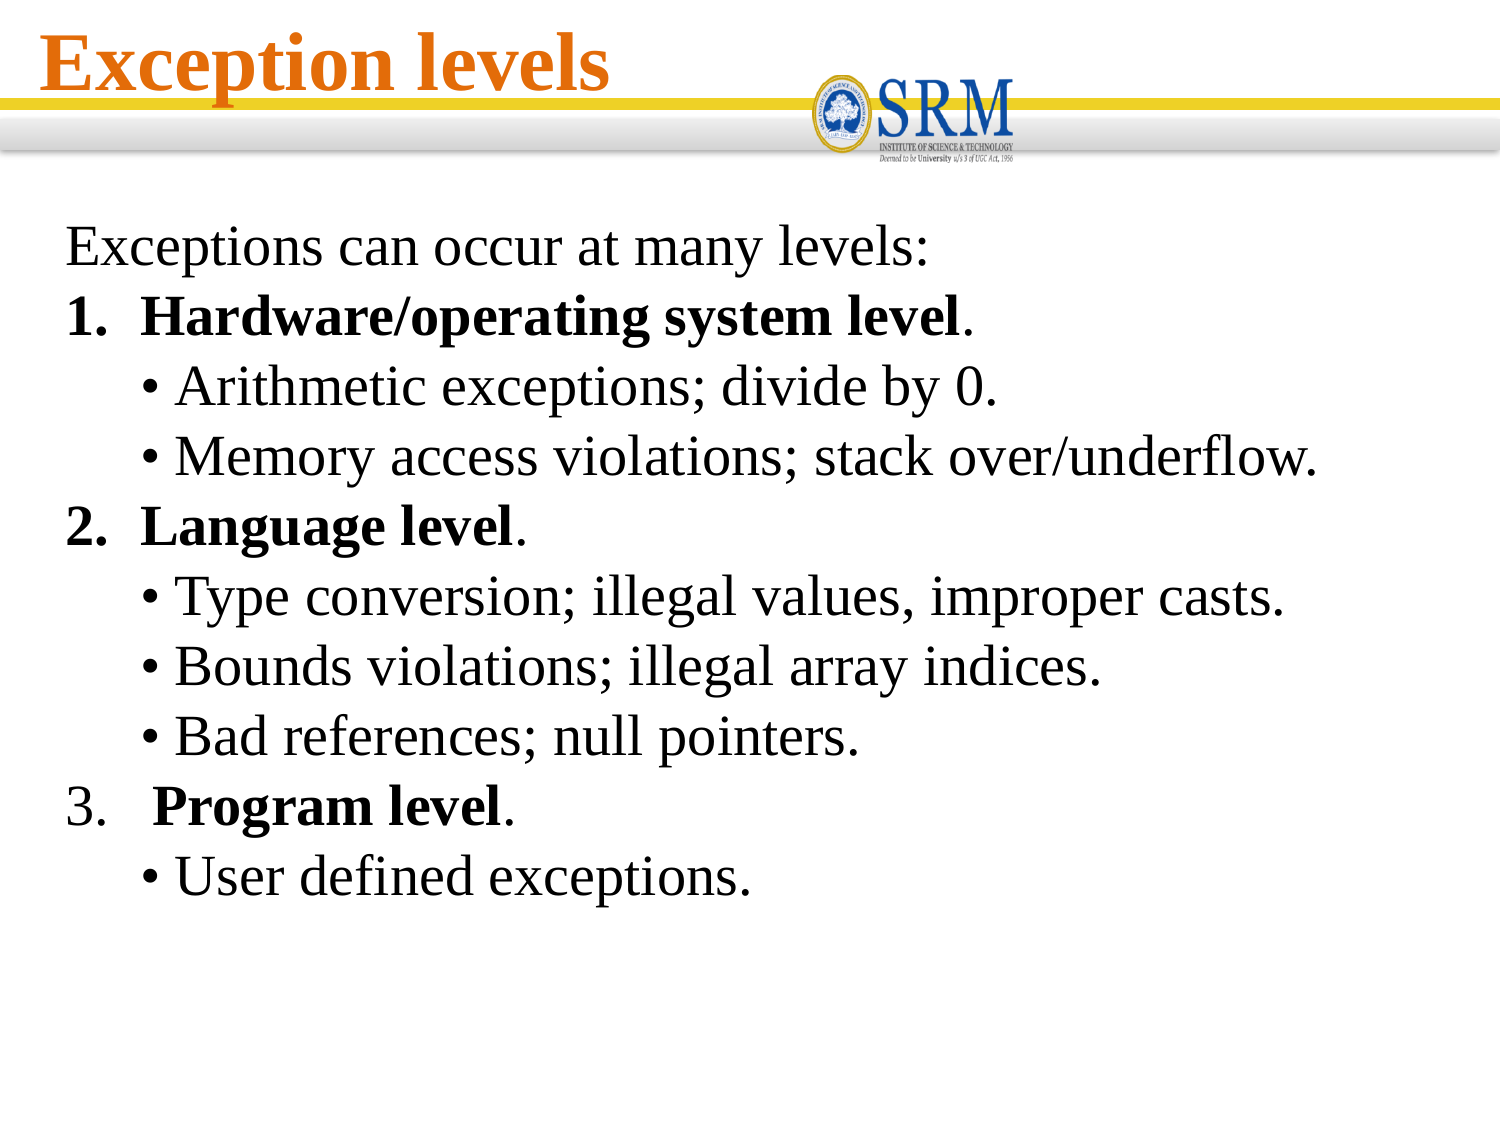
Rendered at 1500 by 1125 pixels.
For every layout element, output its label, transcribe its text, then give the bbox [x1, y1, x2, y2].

text_box Exception levels [24, 0, 1375, 126]
text_box Exceptions can occur at many levels: Hardware/operating system level. • Arithmetic exceptions; divide by 0. • Memory access violations; stack over/underflow. Language level. • Type conversion; illegal values, improper casts. • Bounds violations; illegal array indices. • Bad references; null pointers. 3. Program level. • User defined exceptions. [50, 199, 1438, 922]
picture [812, 126, 1013, 163]
